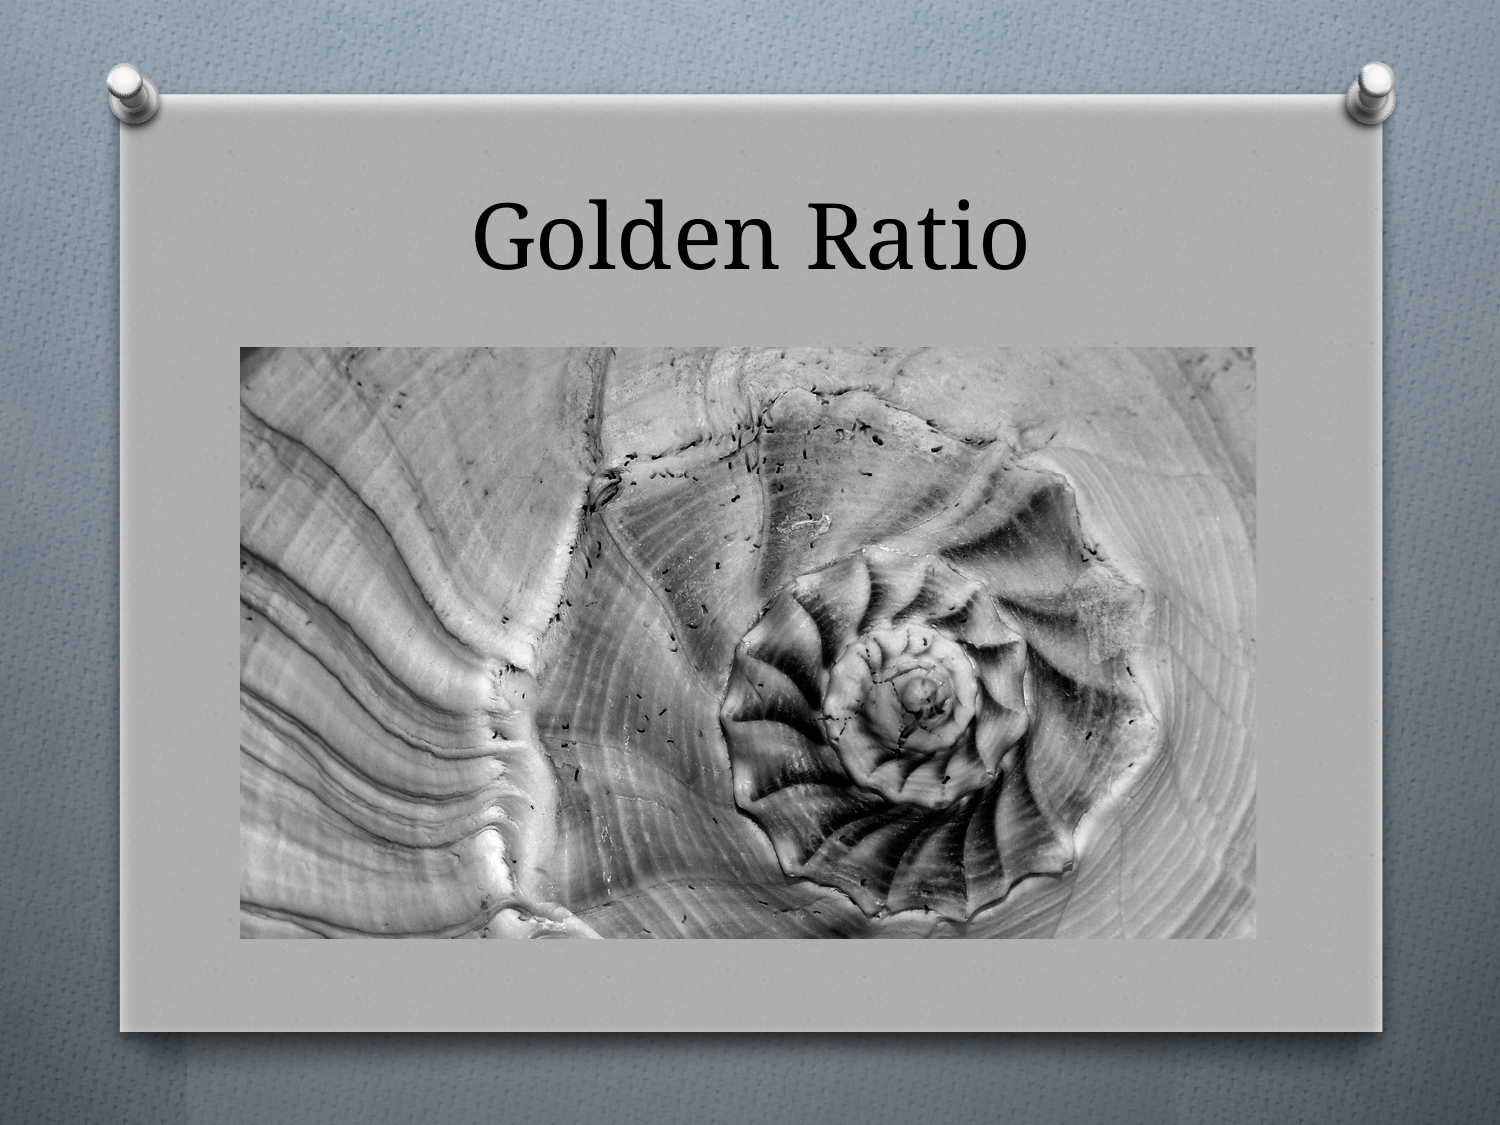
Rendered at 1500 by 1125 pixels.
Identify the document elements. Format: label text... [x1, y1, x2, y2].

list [239, 347, 1257, 940]
picture [1317, 35, 1439, 156]
picture [75, 29, 198, 153]
title Golden Ratio [179, 134, 1323, 332]
